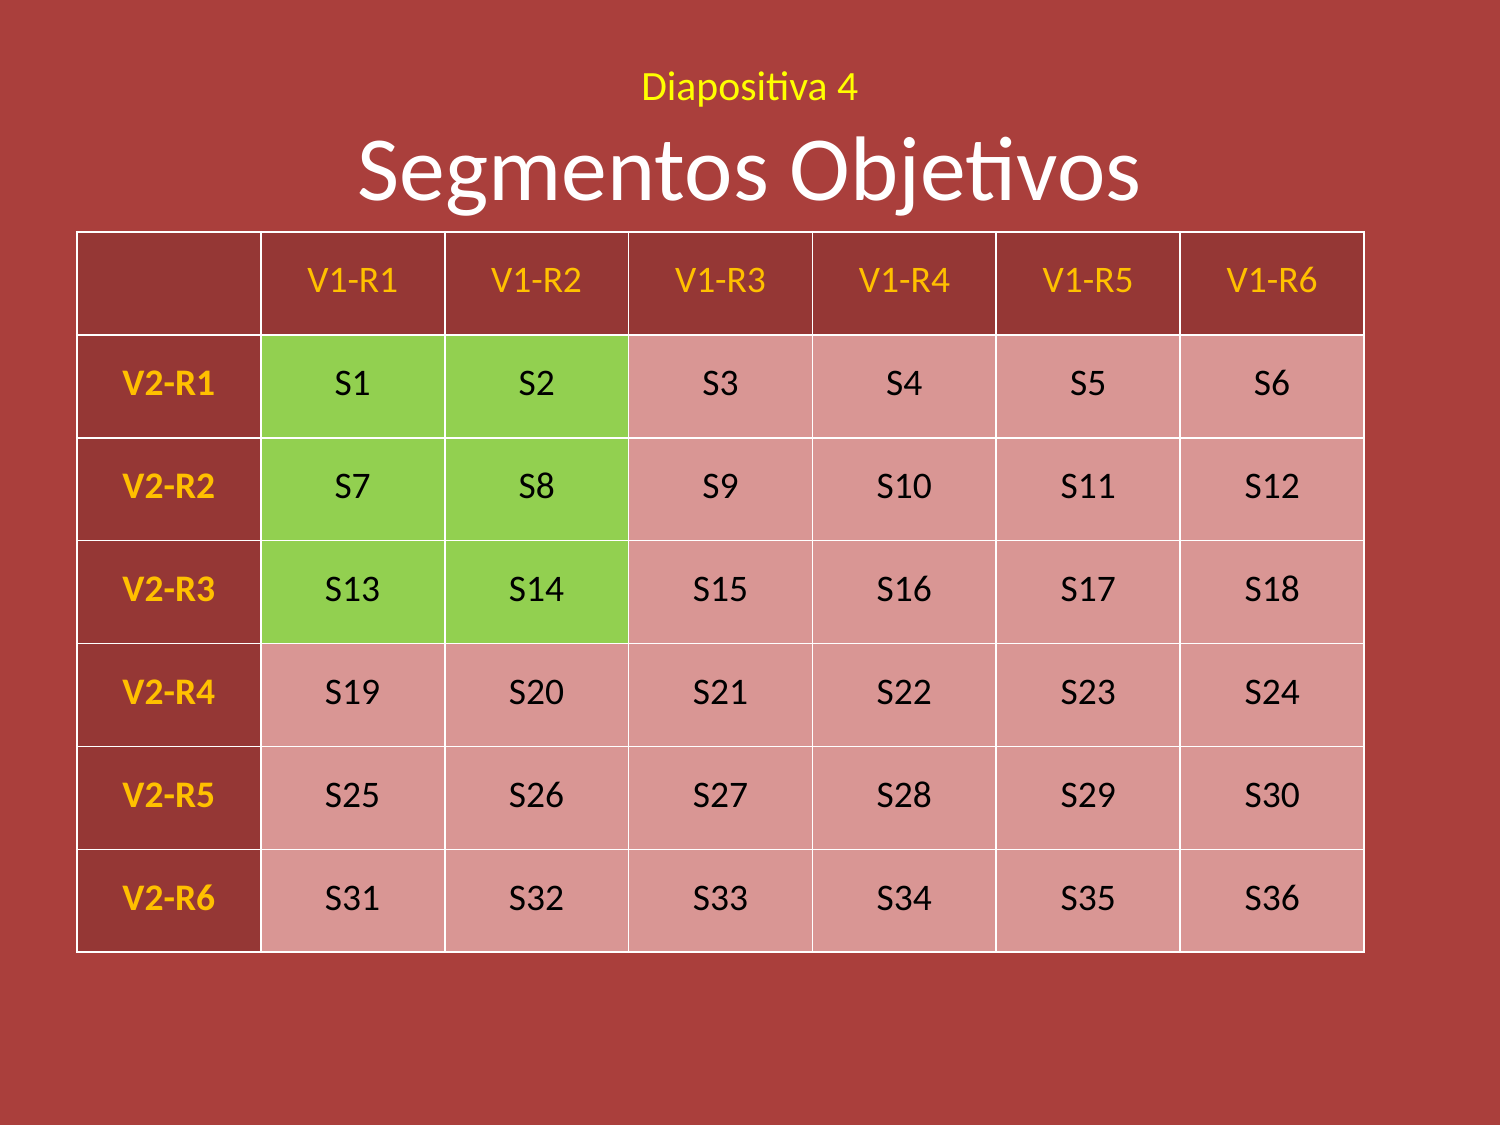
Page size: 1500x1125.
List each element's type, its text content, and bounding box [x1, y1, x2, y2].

table_cell S17 [997, 541, 1179, 643]
table_cell S1 [262, 336, 444, 437]
table_cell V2-R5 [78, 747, 260, 849]
table_cell S27 [629, 747, 812, 849]
table_cell S36 [1181, 850, 1363, 951]
table_cell V2-R3 [78, 541, 260, 643]
table_header [78, 233, 260, 334]
table_cell S2 [446, 336, 628, 437]
table_cell S35 [997, 850, 1179, 951]
table_header V1-R1 [262, 233, 444, 334]
table_cell V2-R2 [78, 439, 260, 540]
table_cell S11 [997, 439, 1179, 540]
table_header V1-R4 [813, 233, 995, 334]
table_cell S15 [629, 541, 812, 643]
table_cell S8 [446, 439, 628, 540]
table_cell S21 [629, 644, 812, 746]
table_cell S26 [446, 747, 628, 849]
table_cell S13 [262, 541, 444, 643]
table_cell S12 [1181, 439, 1363, 540]
table_cell V2-R6 [78, 850, 260, 951]
table_cell S32 [446, 850, 628, 951]
table_header V1-R5 [997, 233, 1179, 334]
table_cell S33 [629, 850, 812, 951]
table_cell S34 [813, 850, 995, 951]
table_cell S16 [813, 541, 995, 643]
table_cell S9 [629, 439, 812, 540]
table_cell S7 [262, 439, 444, 540]
table_cell S18 [1181, 541, 1363, 643]
table_cell S14 [446, 541, 628, 643]
table_cell S22 [813, 644, 995, 746]
table_cell S20 [446, 644, 628, 746]
table_cell S3 [629, 336, 812, 437]
table_header V1-R2 [446, 233, 628, 334]
table_header V1-R3 [629, 233, 812, 334]
table_cell S31 [262, 850, 444, 951]
table_cell S28 [813, 747, 995, 849]
table_cell S24 [1181, 644, 1363, 746]
table_cell S6 [1181, 336, 1363, 437]
table_cell S30 [1181, 747, 1363, 849]
table_cell S10 [813, 439, 995, 540]
table_cell S4 [813, 336, 995, 437]
table_cell S25 [262, 747, 444, 849]
table_cell S29 [997, 747, 1179, 849]
table_cell V2-R4 [78, 644, 260, 746]
table_cell S5 [997, 336, 1179, 437]
table_header V1-R6 [1181, 233, 1363, 334]
table_cell S19 [262, 644, 444, 746]
title Diapositiva 4 Segmentos Objetivos [75, 45, 1425, 233]
table_cell S23 [997, 644, 1179, 746]
table_cell V2-R1 [78, 336, 260, 437]
